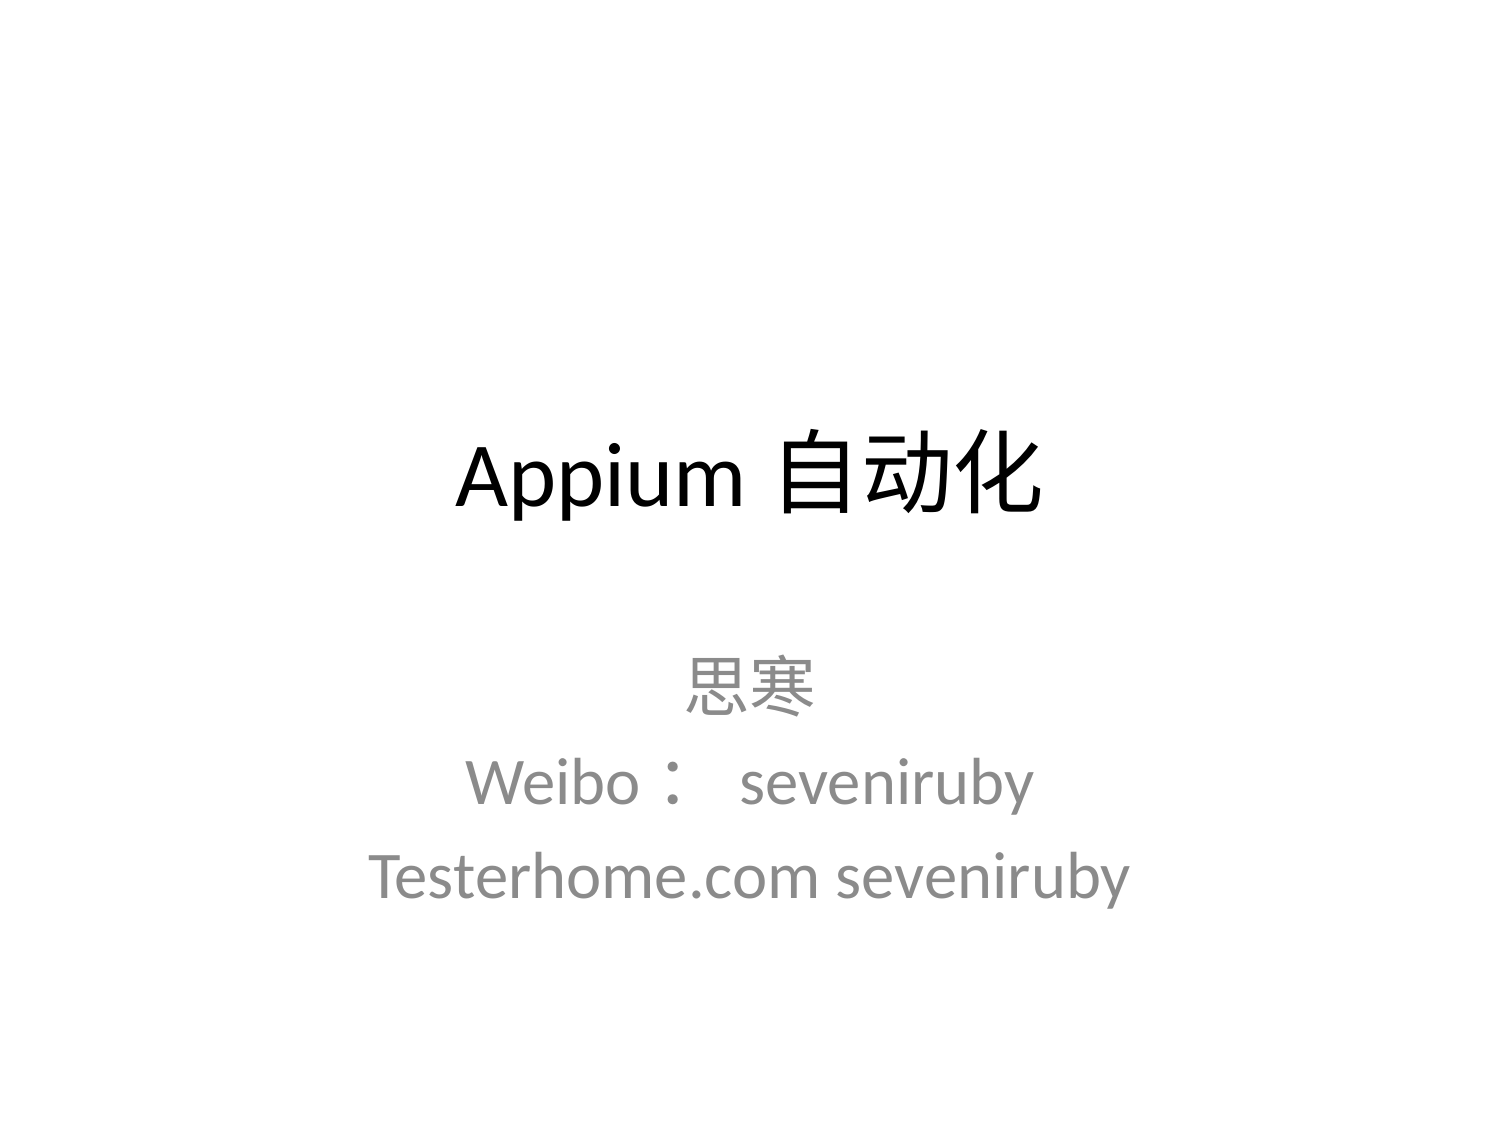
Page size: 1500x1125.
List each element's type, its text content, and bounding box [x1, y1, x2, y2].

title Appium自动化 [112, 349, 1388, 591]
subtitle 思寒 Weibo：seveniruby Testerhome.com seveniruby [225, 637, 1275, 925]
